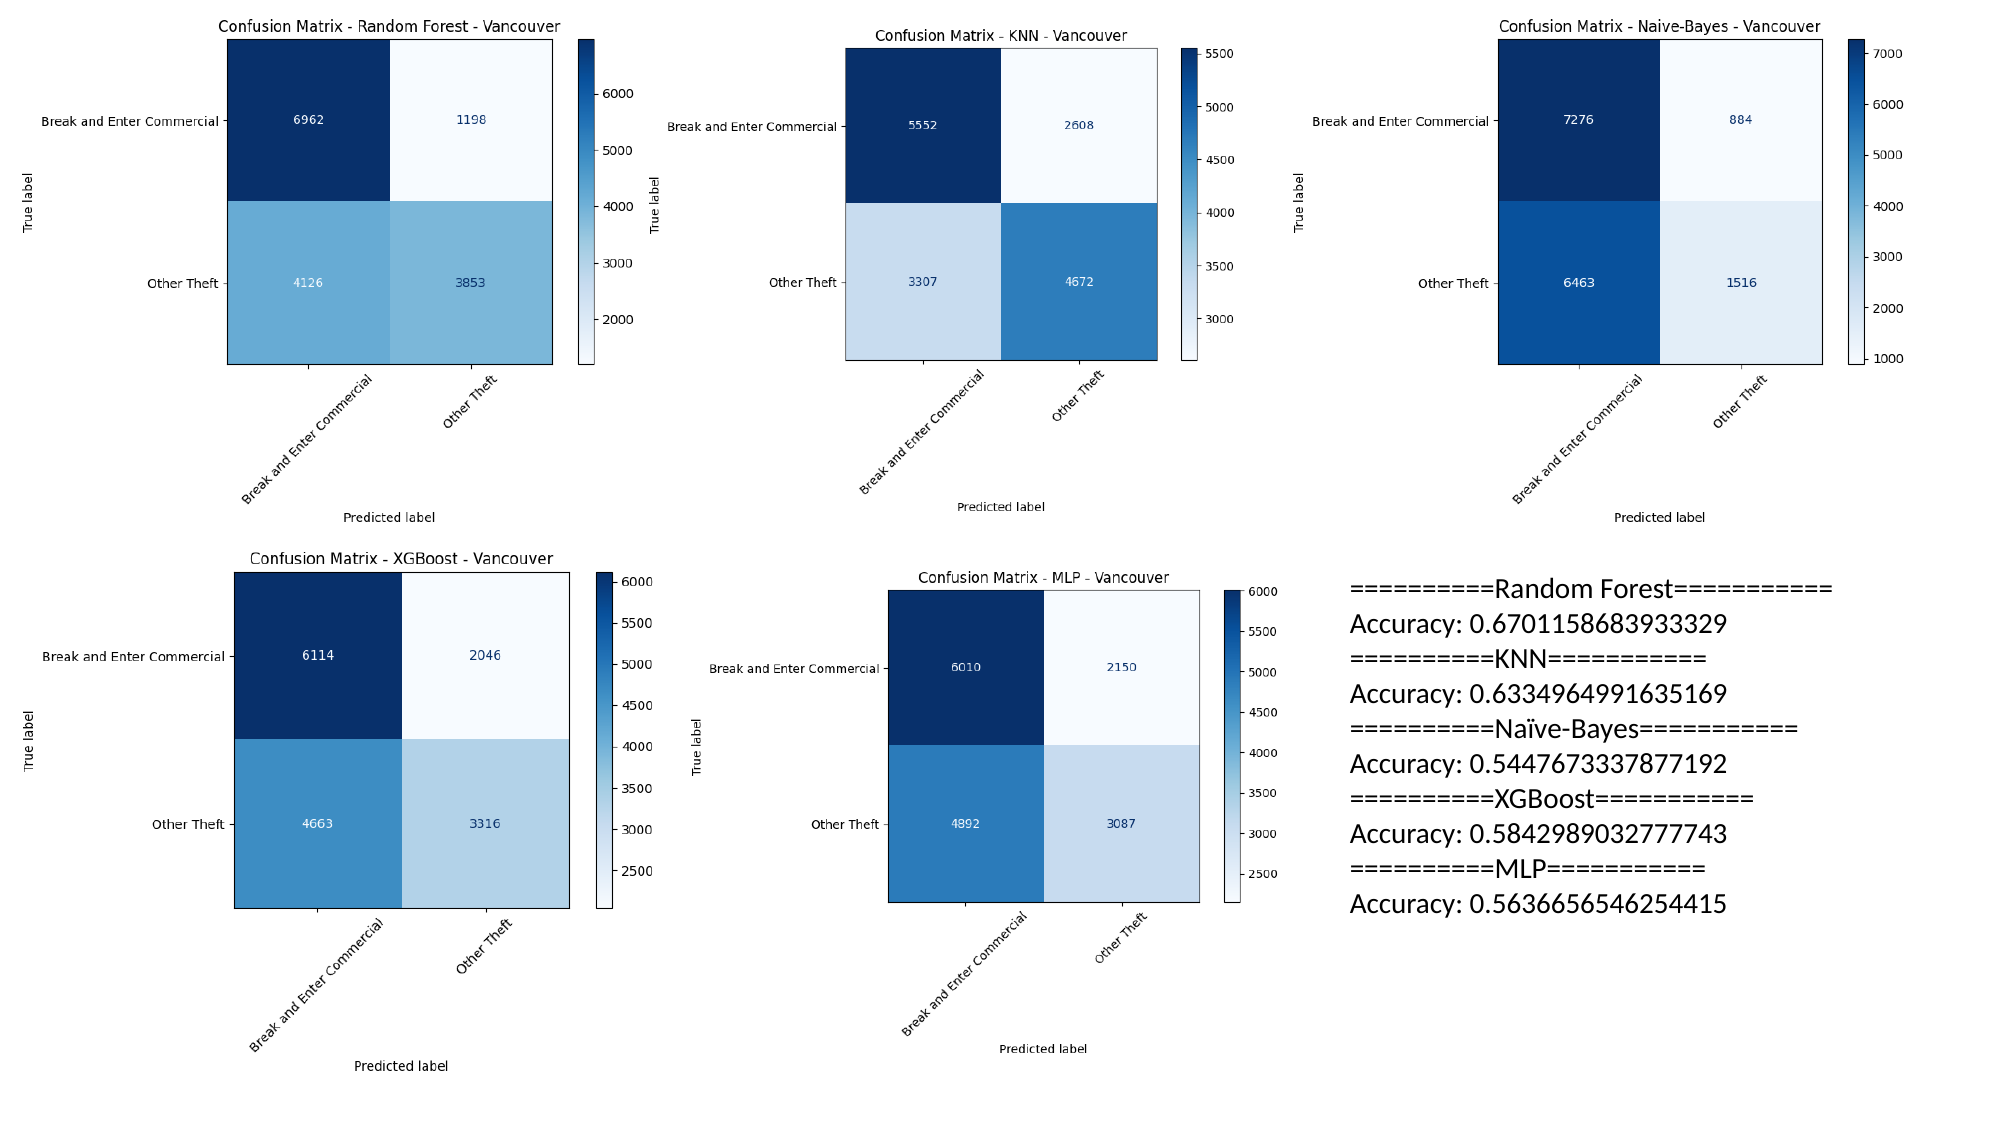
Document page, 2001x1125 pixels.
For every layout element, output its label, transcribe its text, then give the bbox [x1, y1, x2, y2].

text_box ==========Random Forest=========== Accuracy: 0.6701158683933329 ==========KNN=========== Accuracy: 0.6334964991635169 ==========Naïve-Bayes=========== Accuracy: 0.5447673337877192 ==========XGBoost=========== Accuracy: 0.5842989032777743 ==========MLP=========== Accuracy: 0.5636656546254415 [1335, 562, 1937, 982]
picture [14, 10, 1243, 533]
picture [14, 542, 662, 1082]
picture [1285, 10, 1912, 533]
picture [683, 562, 1286, 1064]
